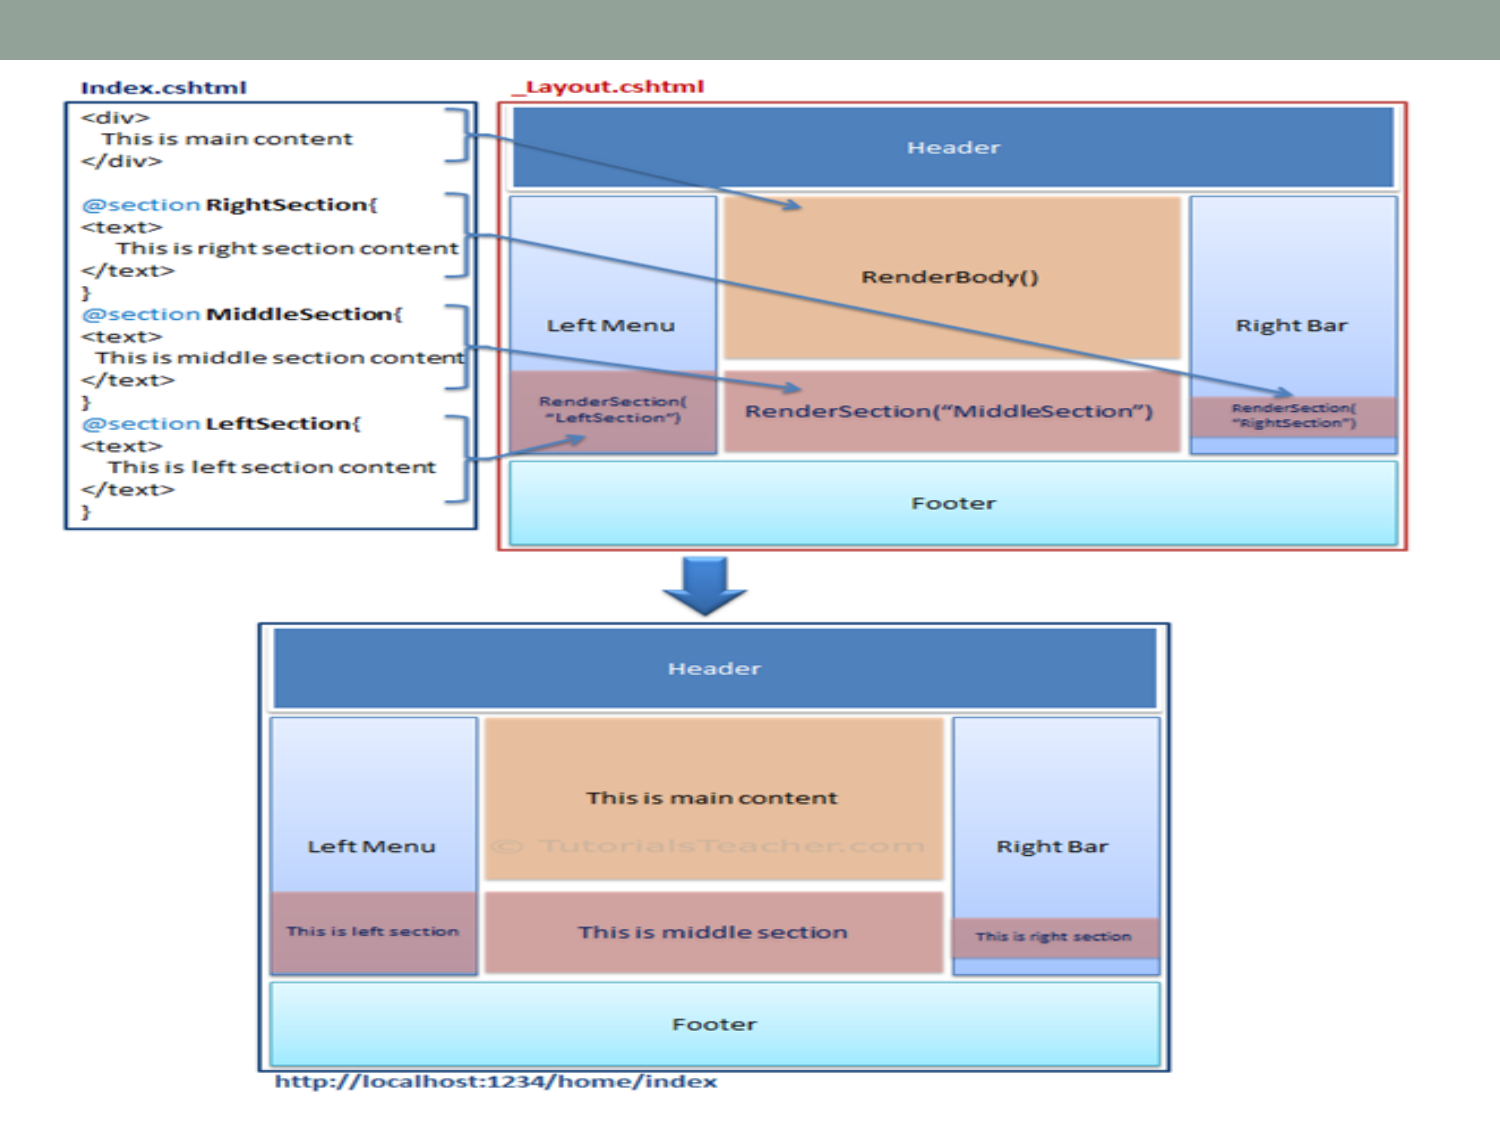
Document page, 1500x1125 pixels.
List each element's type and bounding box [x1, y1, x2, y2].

picture [49, 74, 1413, 1101]
